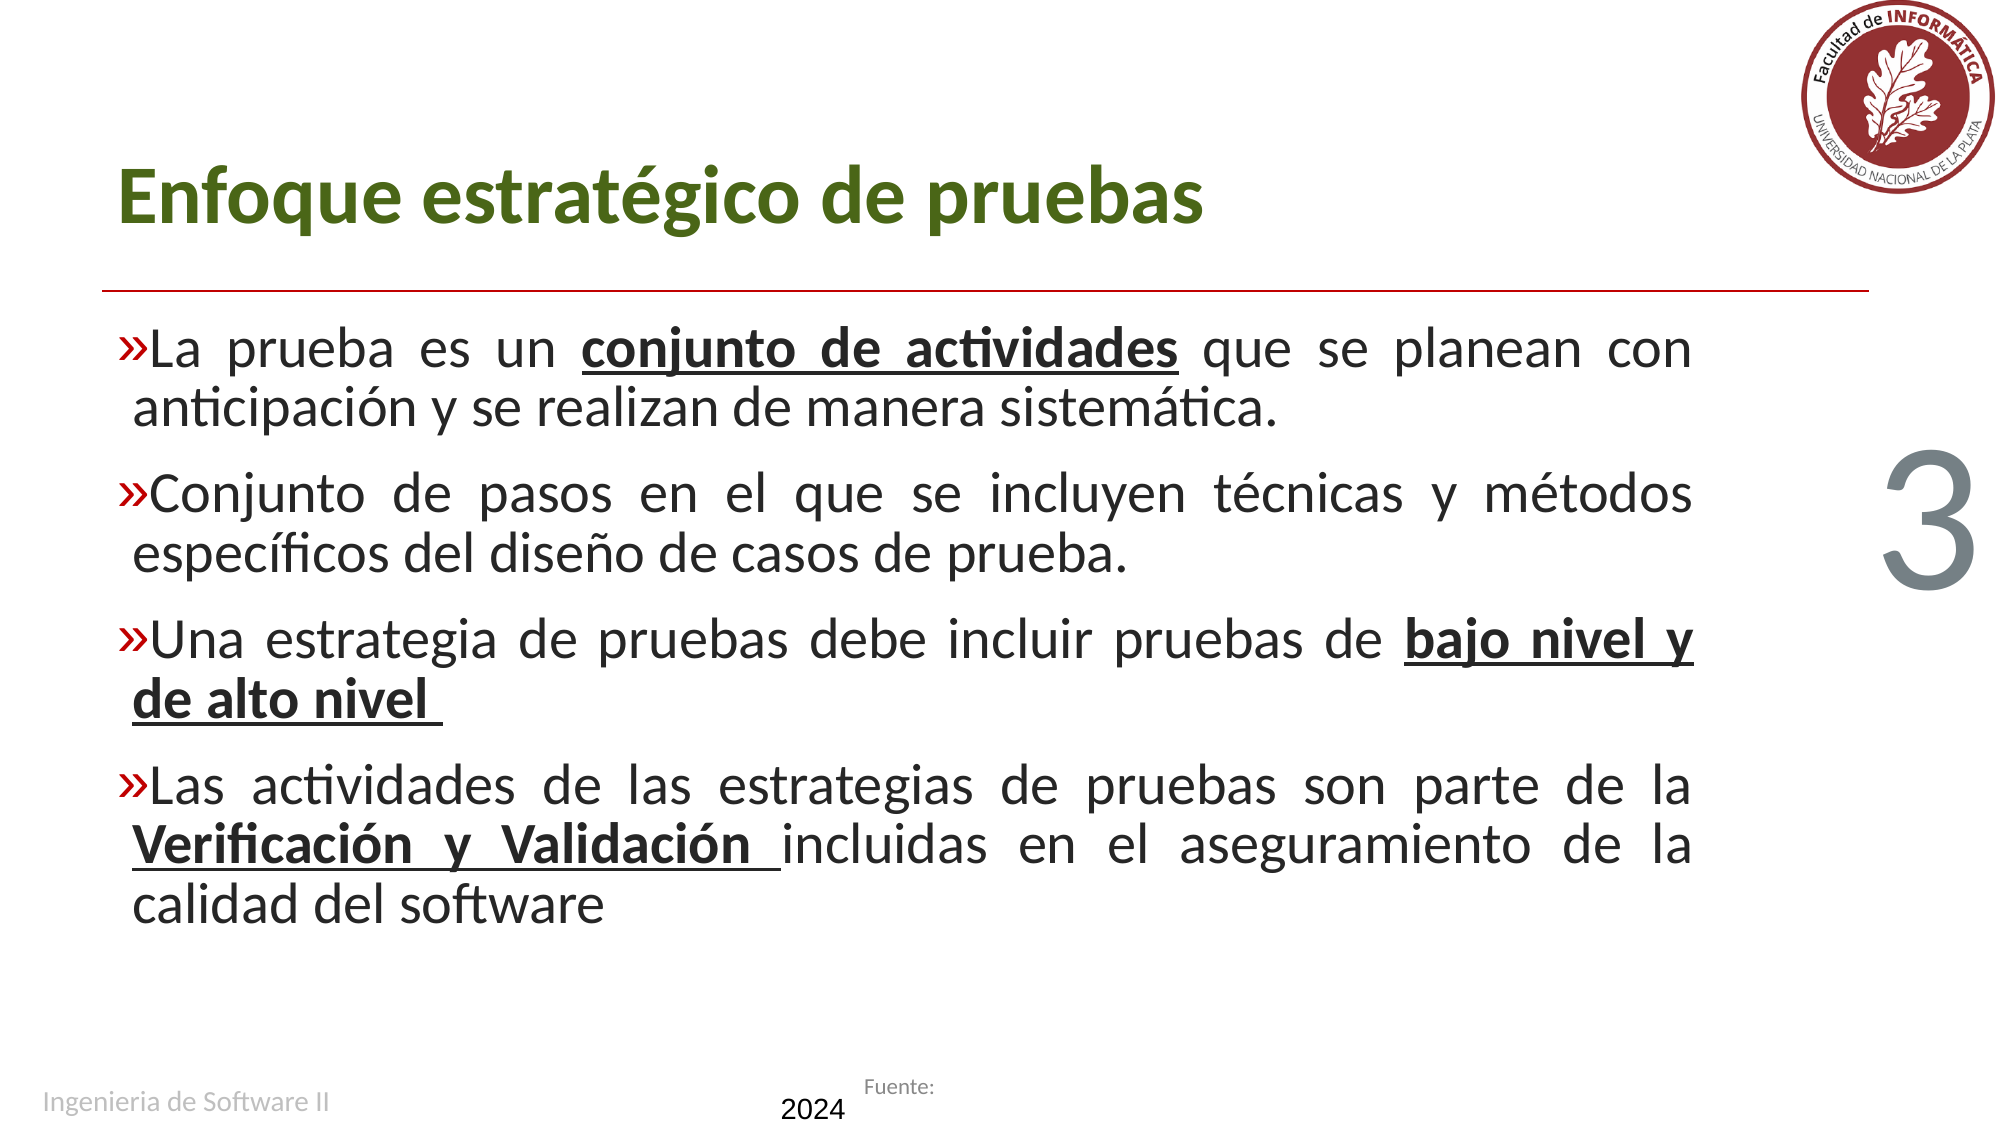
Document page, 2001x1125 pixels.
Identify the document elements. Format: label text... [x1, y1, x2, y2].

picture [1801, 0, 2000, 195]
title Enfoque estratégico de pruebas [102, 105, 1747, 291]
slide_number 3 [1709, 467, 1998, 640]
list La prueba es un conjunto de actividades que se planean con anticipación y se realizan de manera sistemática. Conjunto de pasos en el que se incluyen técnicas y métodos específicos del diseño de casos de prueba. Una estrategia de pruebas debe incluir pruebas de bajo nivel y de alto nivel Las actividades de las estrategias de pruebas son parte de la Verificación y Validación incluidas en el aseguramiento de la calidad del software [102, 312, 1709, 1047]
footer Ingenieria de Software II [27, 1075, 382, 1111]
